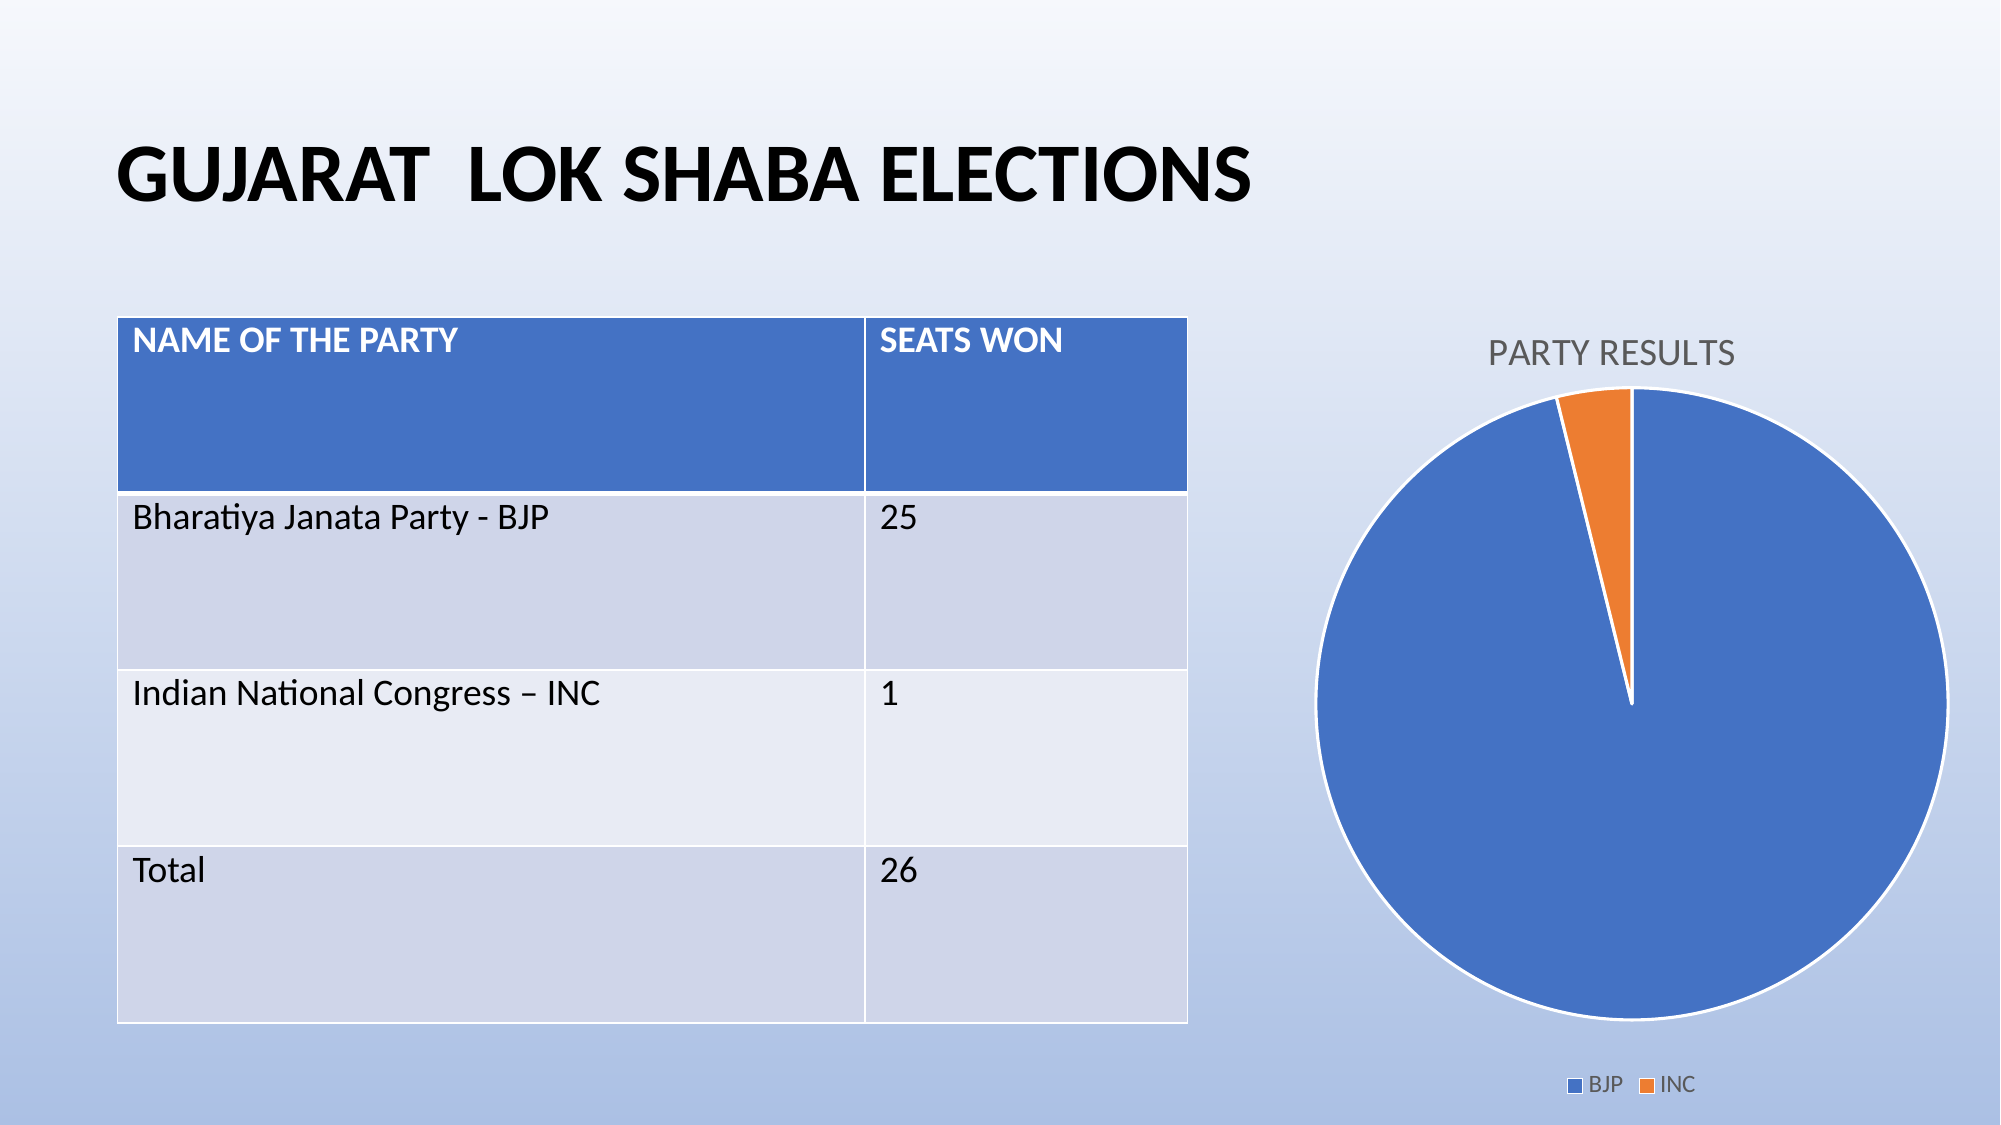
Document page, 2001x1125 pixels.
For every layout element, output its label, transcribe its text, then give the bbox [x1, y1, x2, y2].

table_cell 26 [866, 847, 1027, 1022]
table_cell 1 [866, 671, 1027, 845]
table_header SEATS WON [866, 318, 1027, 491]
table_cell Total [118, 847, 864, 1022]
table_header NAME OF THE PARTY [118, 318, 864, 491]
table_cell Bharatiya Janata Party - BJP [118, 496, 864, 669]
table_cell Indian National Congress – INC [118, 671, 864, 845]
text_box GUJARAT LOK SHABA ELECTIONS [82, 110, 1549, 226]
table_cell 25 [866, 496, 1027, 669]
chart [1027, 304, 2000, 1105]
